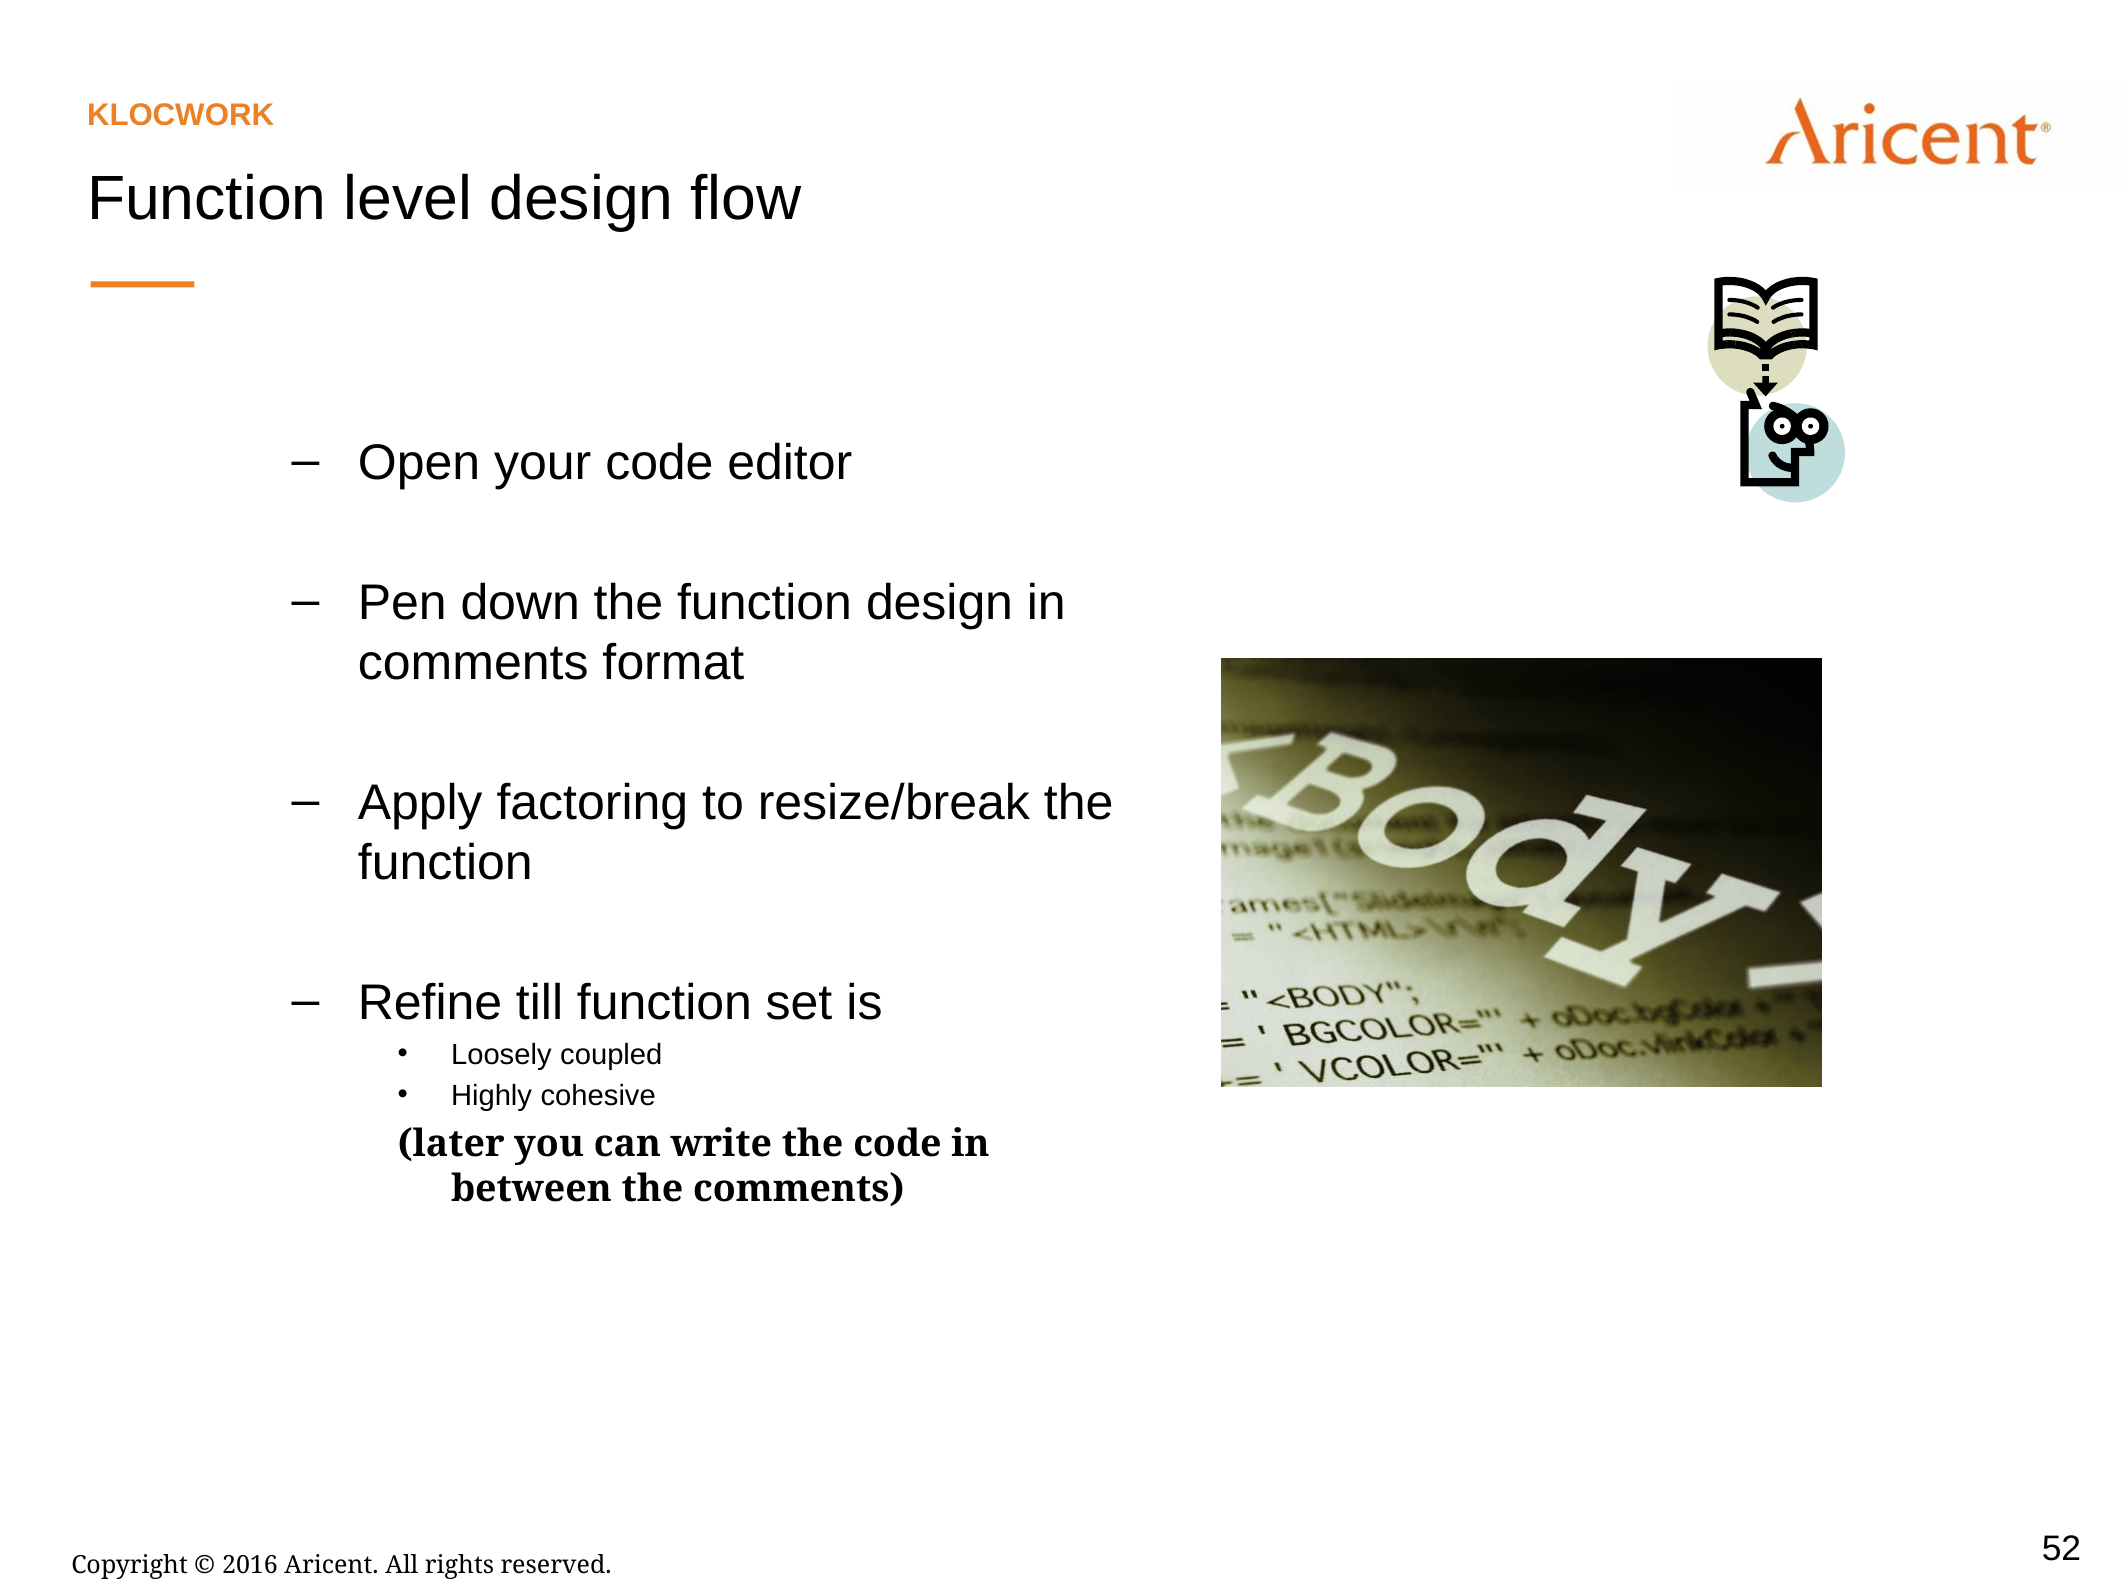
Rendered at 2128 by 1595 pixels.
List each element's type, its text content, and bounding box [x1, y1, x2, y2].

list Function level design flow [72, 150, 1742, 277]
picture [1707, 276, 1846, 503]
picture [1675, 82, 2128, 189]
list Klocwork [72, 46, 1742, 140]
picture [1220, 658, 1822, 1088]
text_box Open your code editor Pen down the function design in comments format Apply factoring to resize/break the function Refine till function set is Loosely coupled Highly cohesive (later you can write the code in between the comments) [170, 421, 1133, 1303]
